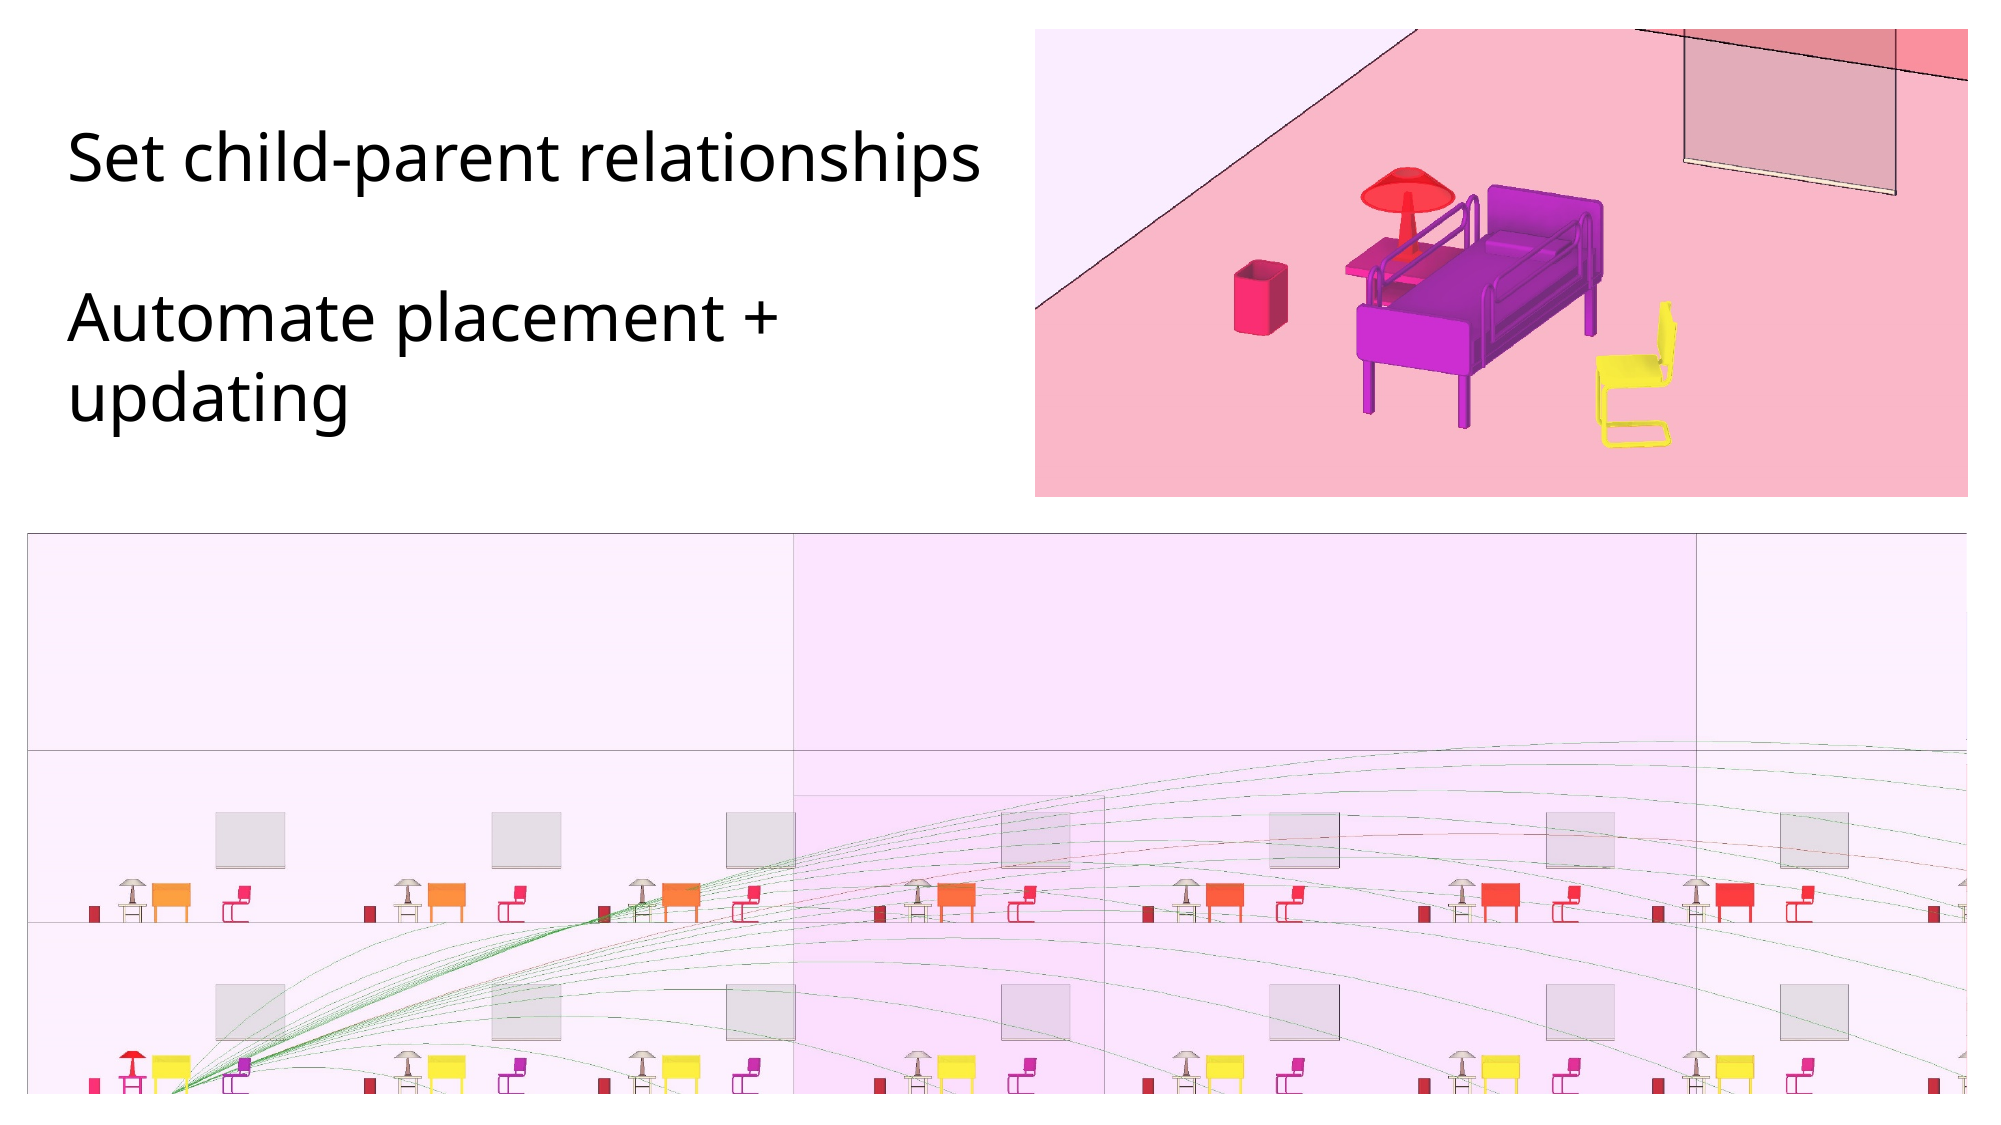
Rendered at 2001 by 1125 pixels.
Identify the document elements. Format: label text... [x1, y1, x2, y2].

text_box Set child-parent relationships Automate placement + updating [52, 107, 1035, 442]
picture [1035, 29, 1968, 497]
picture [27, 533, 1968, 1094]
